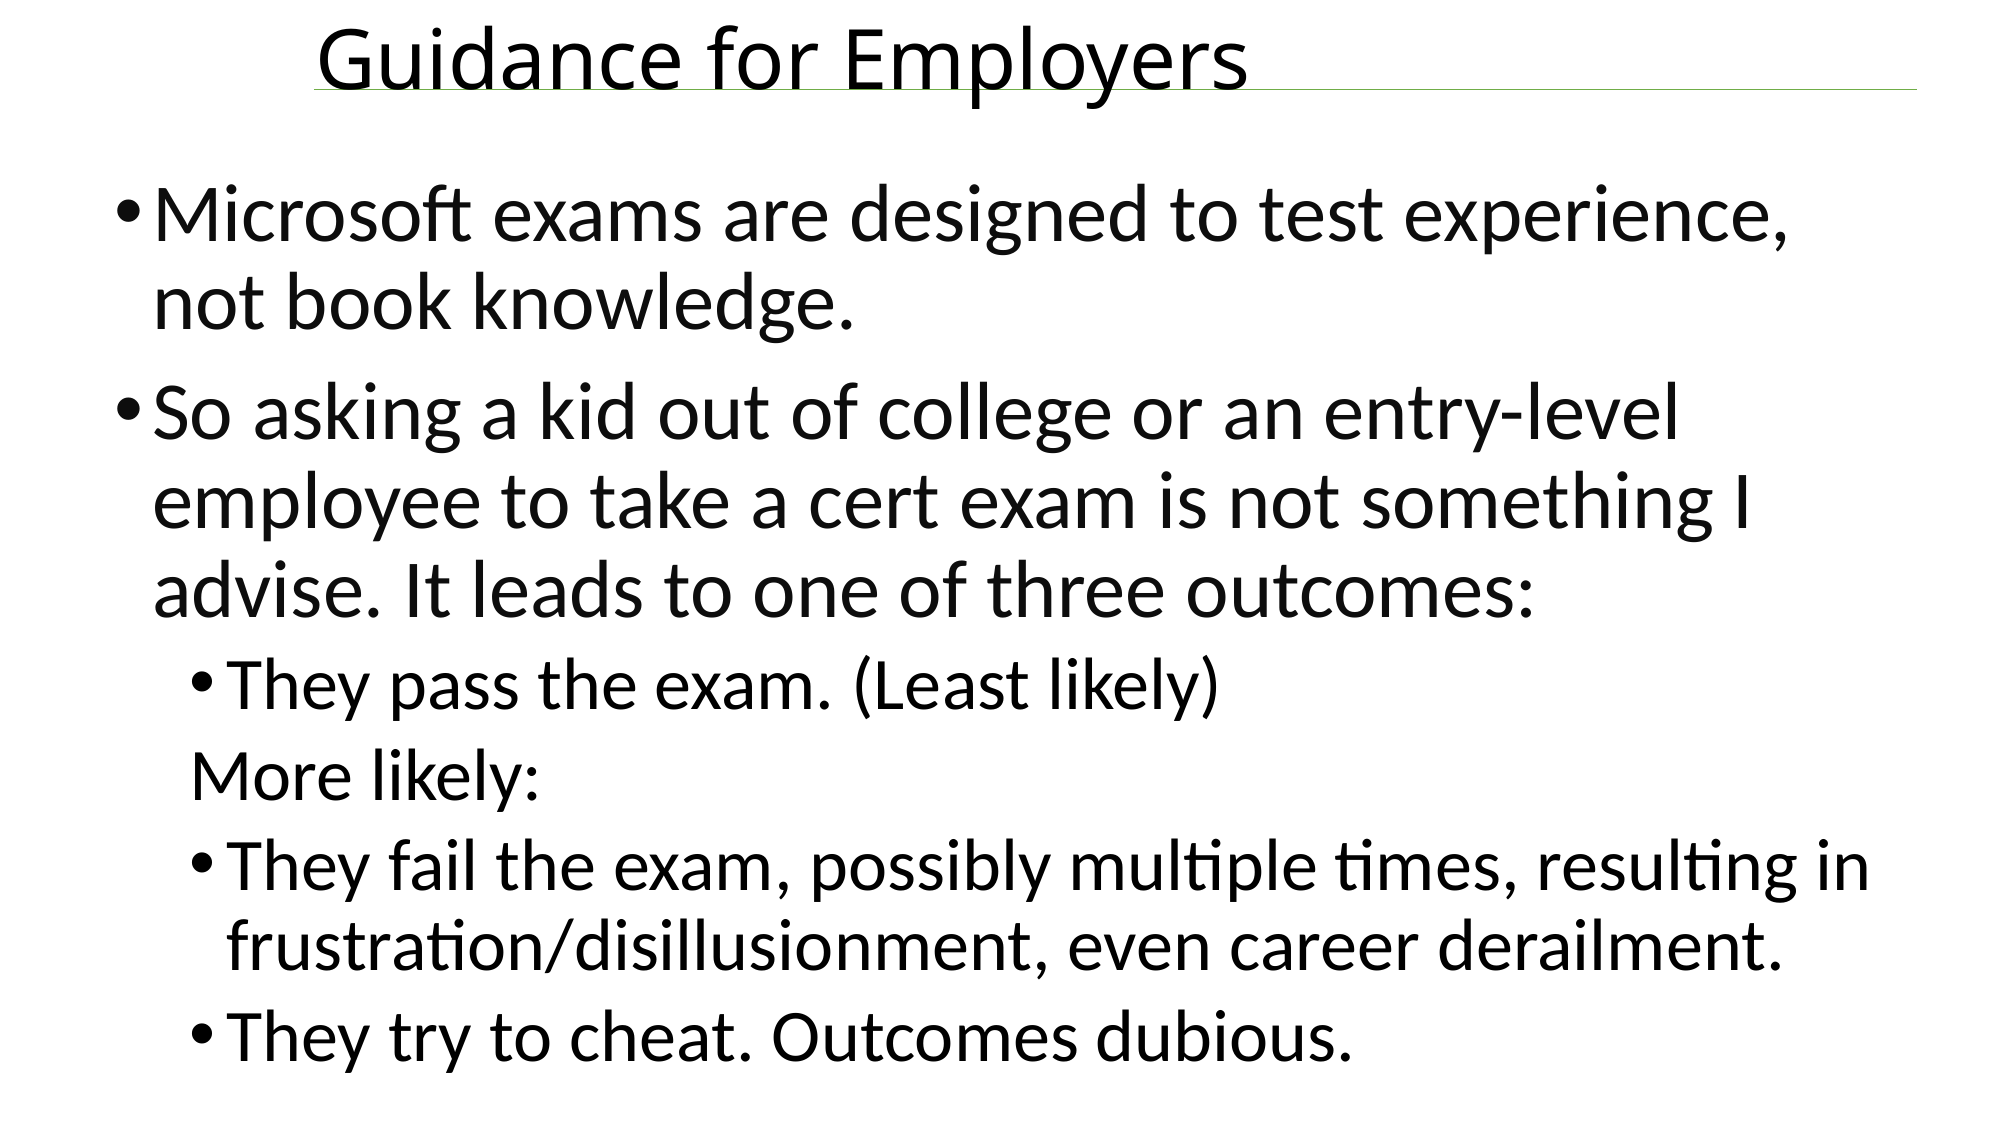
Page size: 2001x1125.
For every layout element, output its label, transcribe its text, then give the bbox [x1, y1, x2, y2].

title Guidance for Employers [300, 0, 1917, 125]
list Microsoft exams are designed to test experience, not book knowledge. So asking a kid out of college or an entry-level employee to take a cert exam is not something I advise. It leads to one of three outcomes: They pass the exam. (Least likely) More likely: They fail the exam, possibly multiple times, resulting in frustration/disillusionment, even career derailment. They try to cheat. Outcomes dubious. [99, 162, 1900, 1091]
